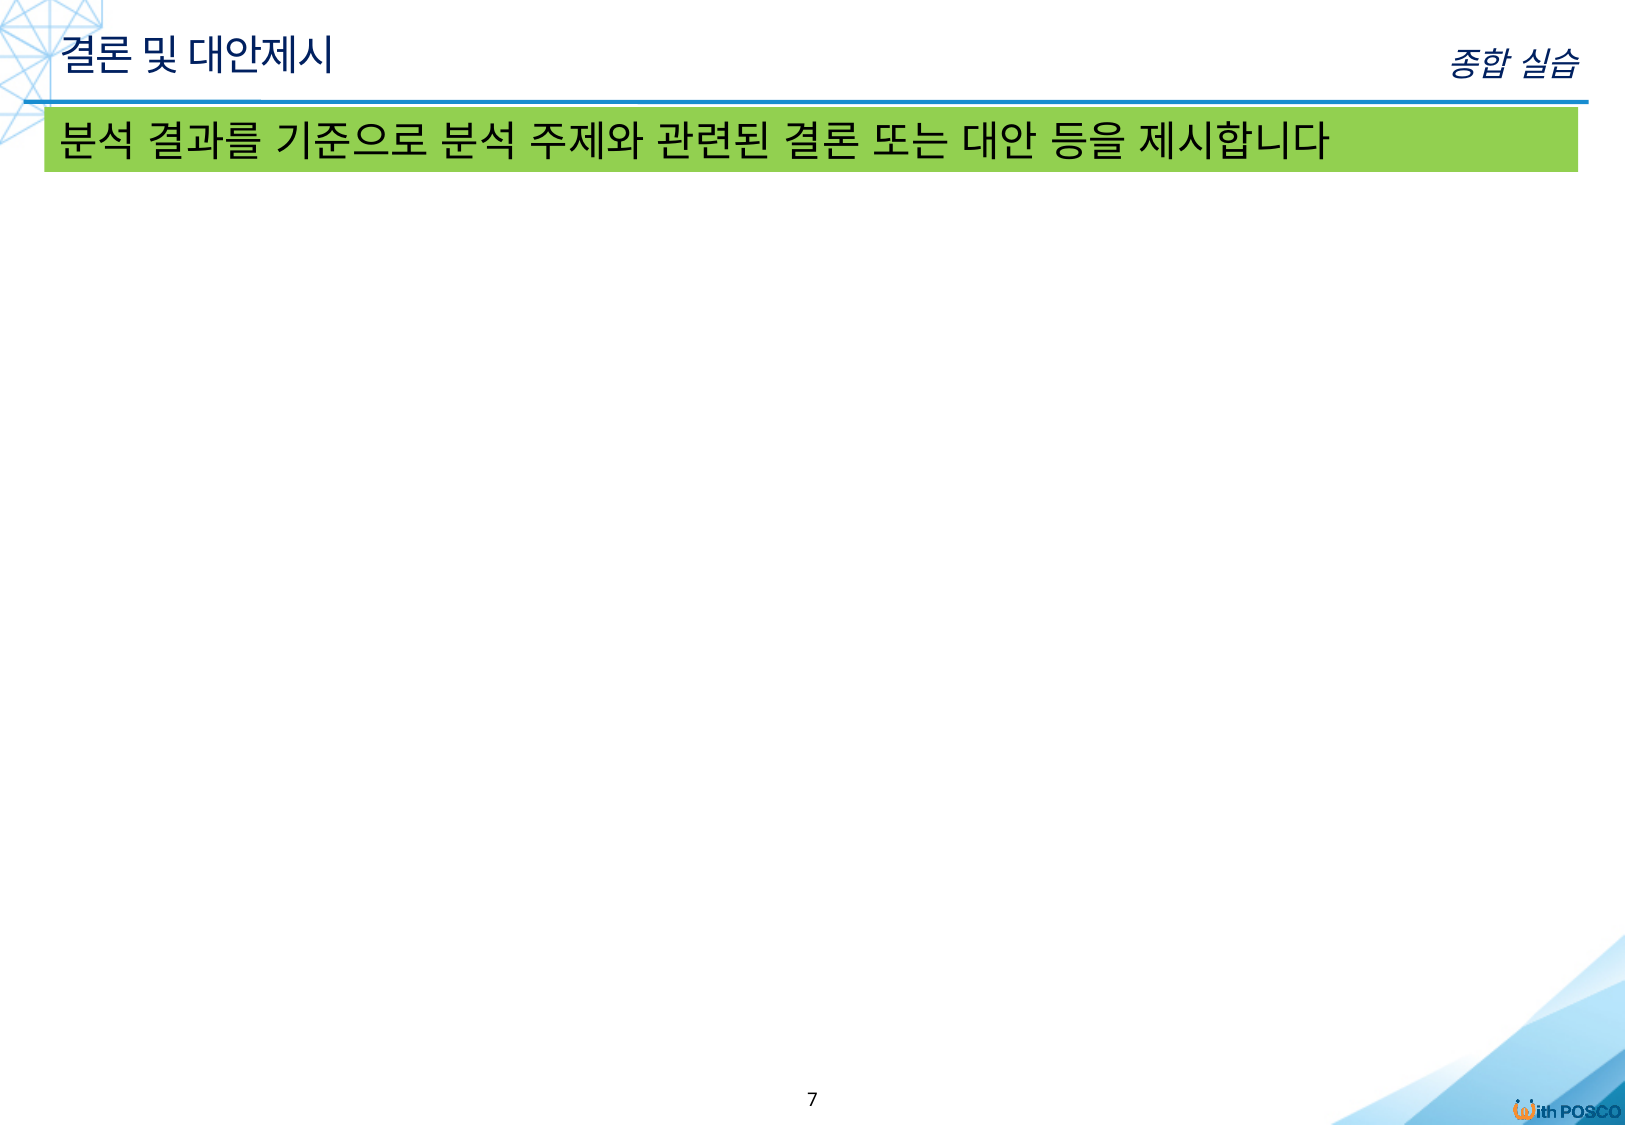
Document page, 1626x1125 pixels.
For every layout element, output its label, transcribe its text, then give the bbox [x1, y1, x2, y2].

picture [0, 0, 1625, 1125]
text_box 종합 실습 [1321, 35, 1594, 81]
text_box 분석 결과를 기준으로 분석 주제와 관련된 결론 또는 대안 등을 제시합니다 [44, 107, 1579, 172]
text_box 결론 및 대안제시 [44, 21, 1321, 87]
